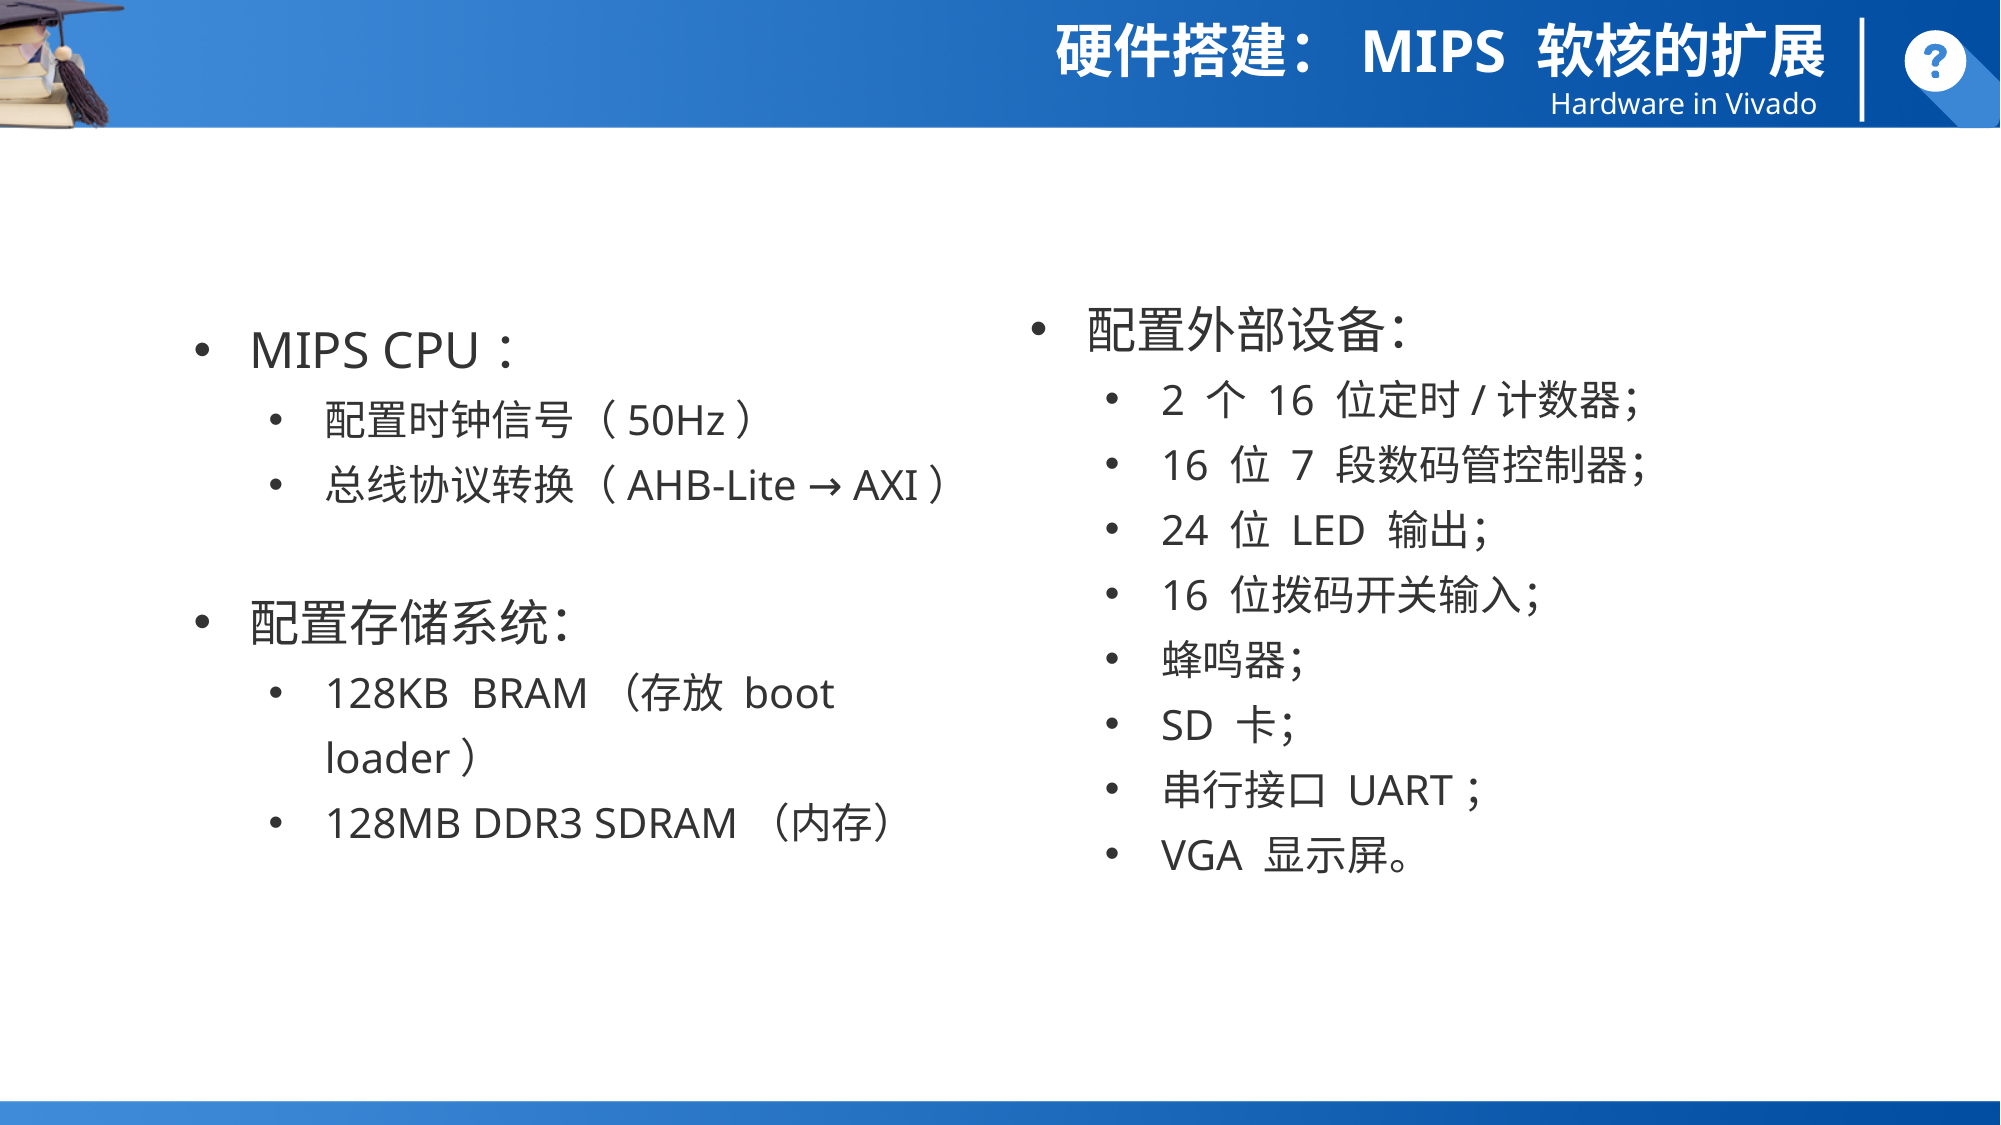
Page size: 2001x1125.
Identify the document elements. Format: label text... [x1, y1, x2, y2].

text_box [1904, 29, 2000, 129]
text_box 配置外部设备： 2 个 16 位定时/计数器； 16 位 7 段数码管控制器； 24 位 LED 输出； 16 位拨码开关输入； 蜂鸣器； SD 卡； 串行接口 UART； VGA 显示屏。 [1015, 273, 1781, 886]
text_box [990, 6, 1843, 129]
text_box MIPS CPU： 配置时钟信号（50Hz） 总线协议转换（AHB-Lite → AXI） 配置存储系统： 128KB BRAM（存放 boot loader） 128MB DDR3 SDRAM（内存） [178, 293, 1015, 855]
picture [0, 0, 2000, 1125]
